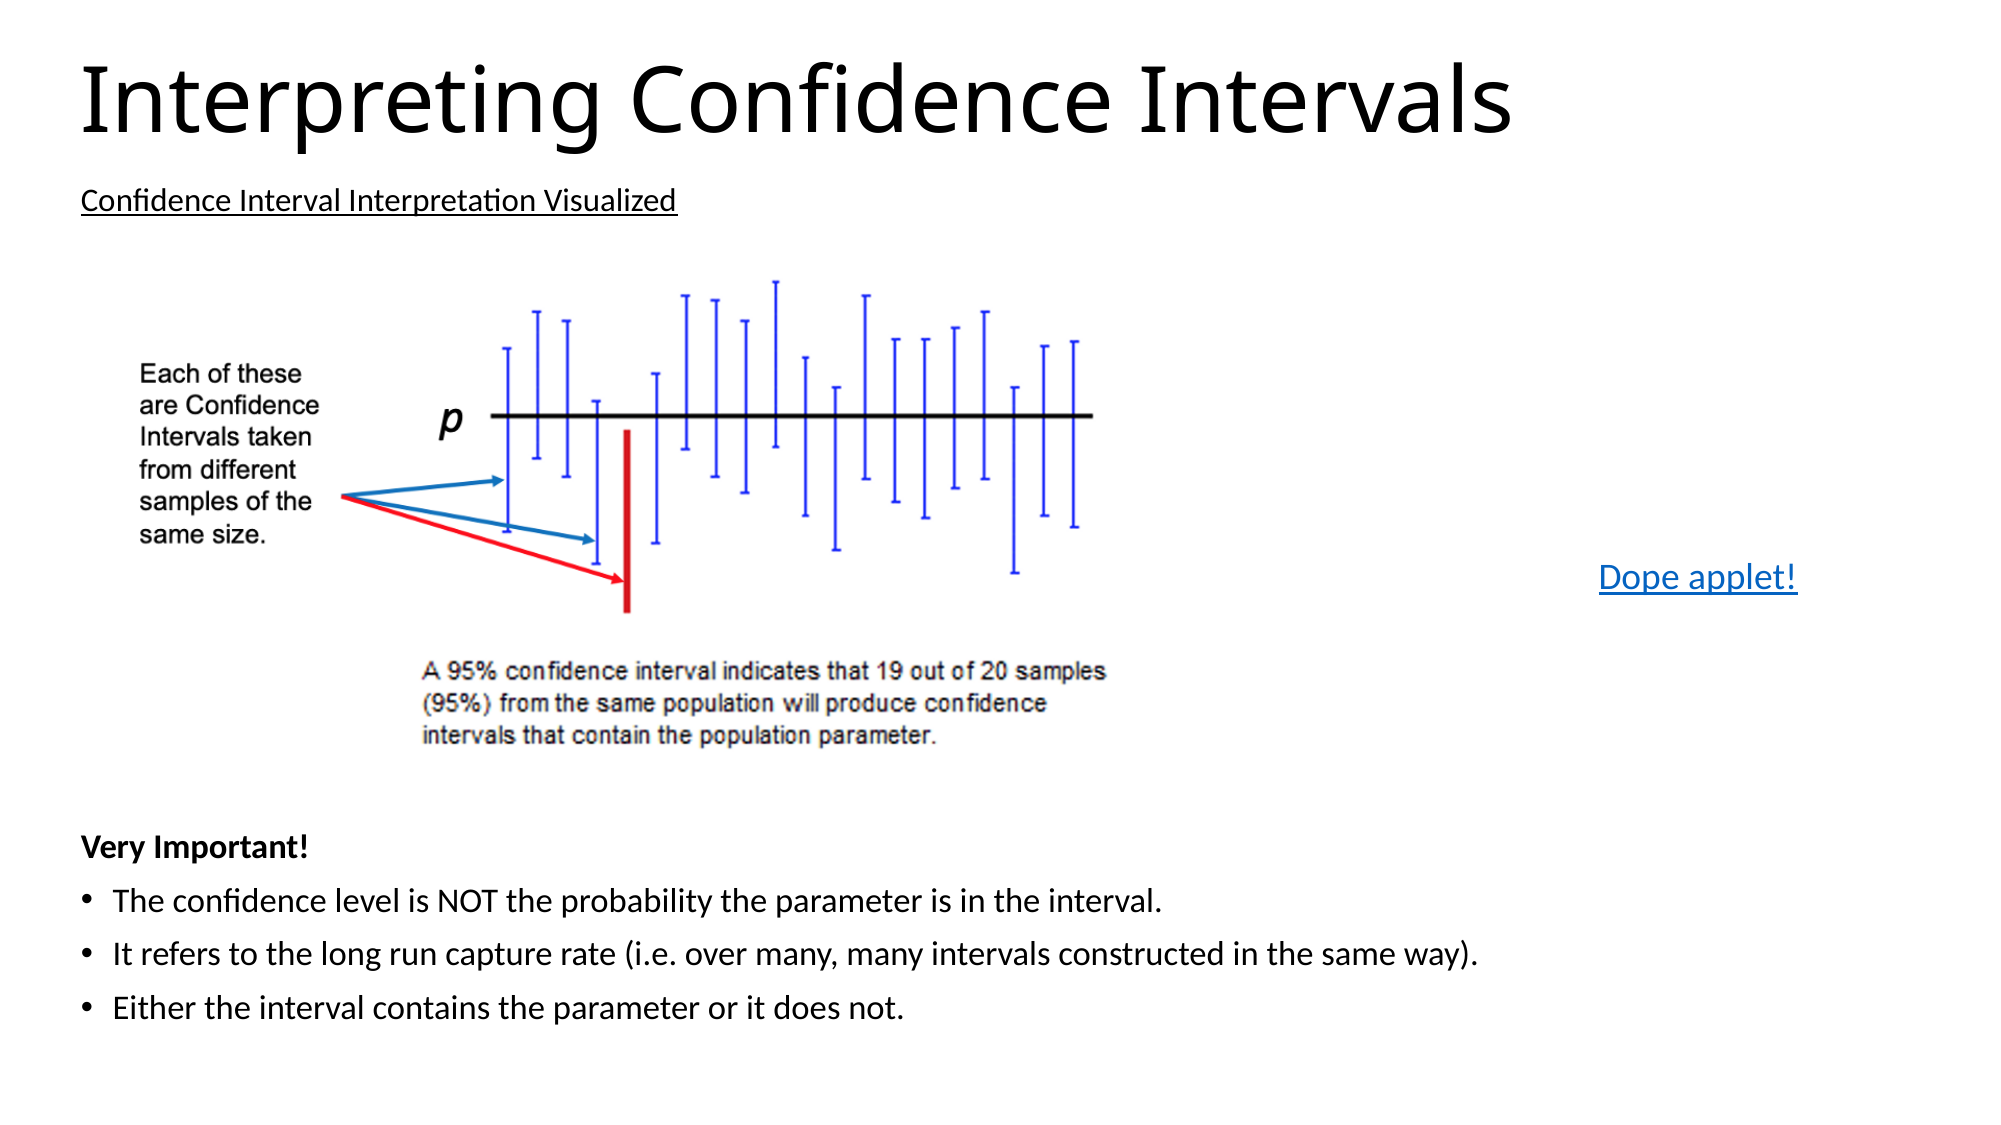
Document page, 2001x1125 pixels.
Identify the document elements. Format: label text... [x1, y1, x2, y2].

title Interpreting Confidence Intervals [65, 0, 1791, 175]
text_box Dope applet! [1583, 544, 1813, 605]
list Confidence Interval Interpretation Visualized Very Important! The confidence level is NOT the probability the parameter is in the interval. It refers to the long run capture rate (i.e. over many, many intervals constructed in the same way). Either the interval contains the parameter or it does not. [65, 175, 1791, 1042]
picture [109, 265, 1144, 768]
